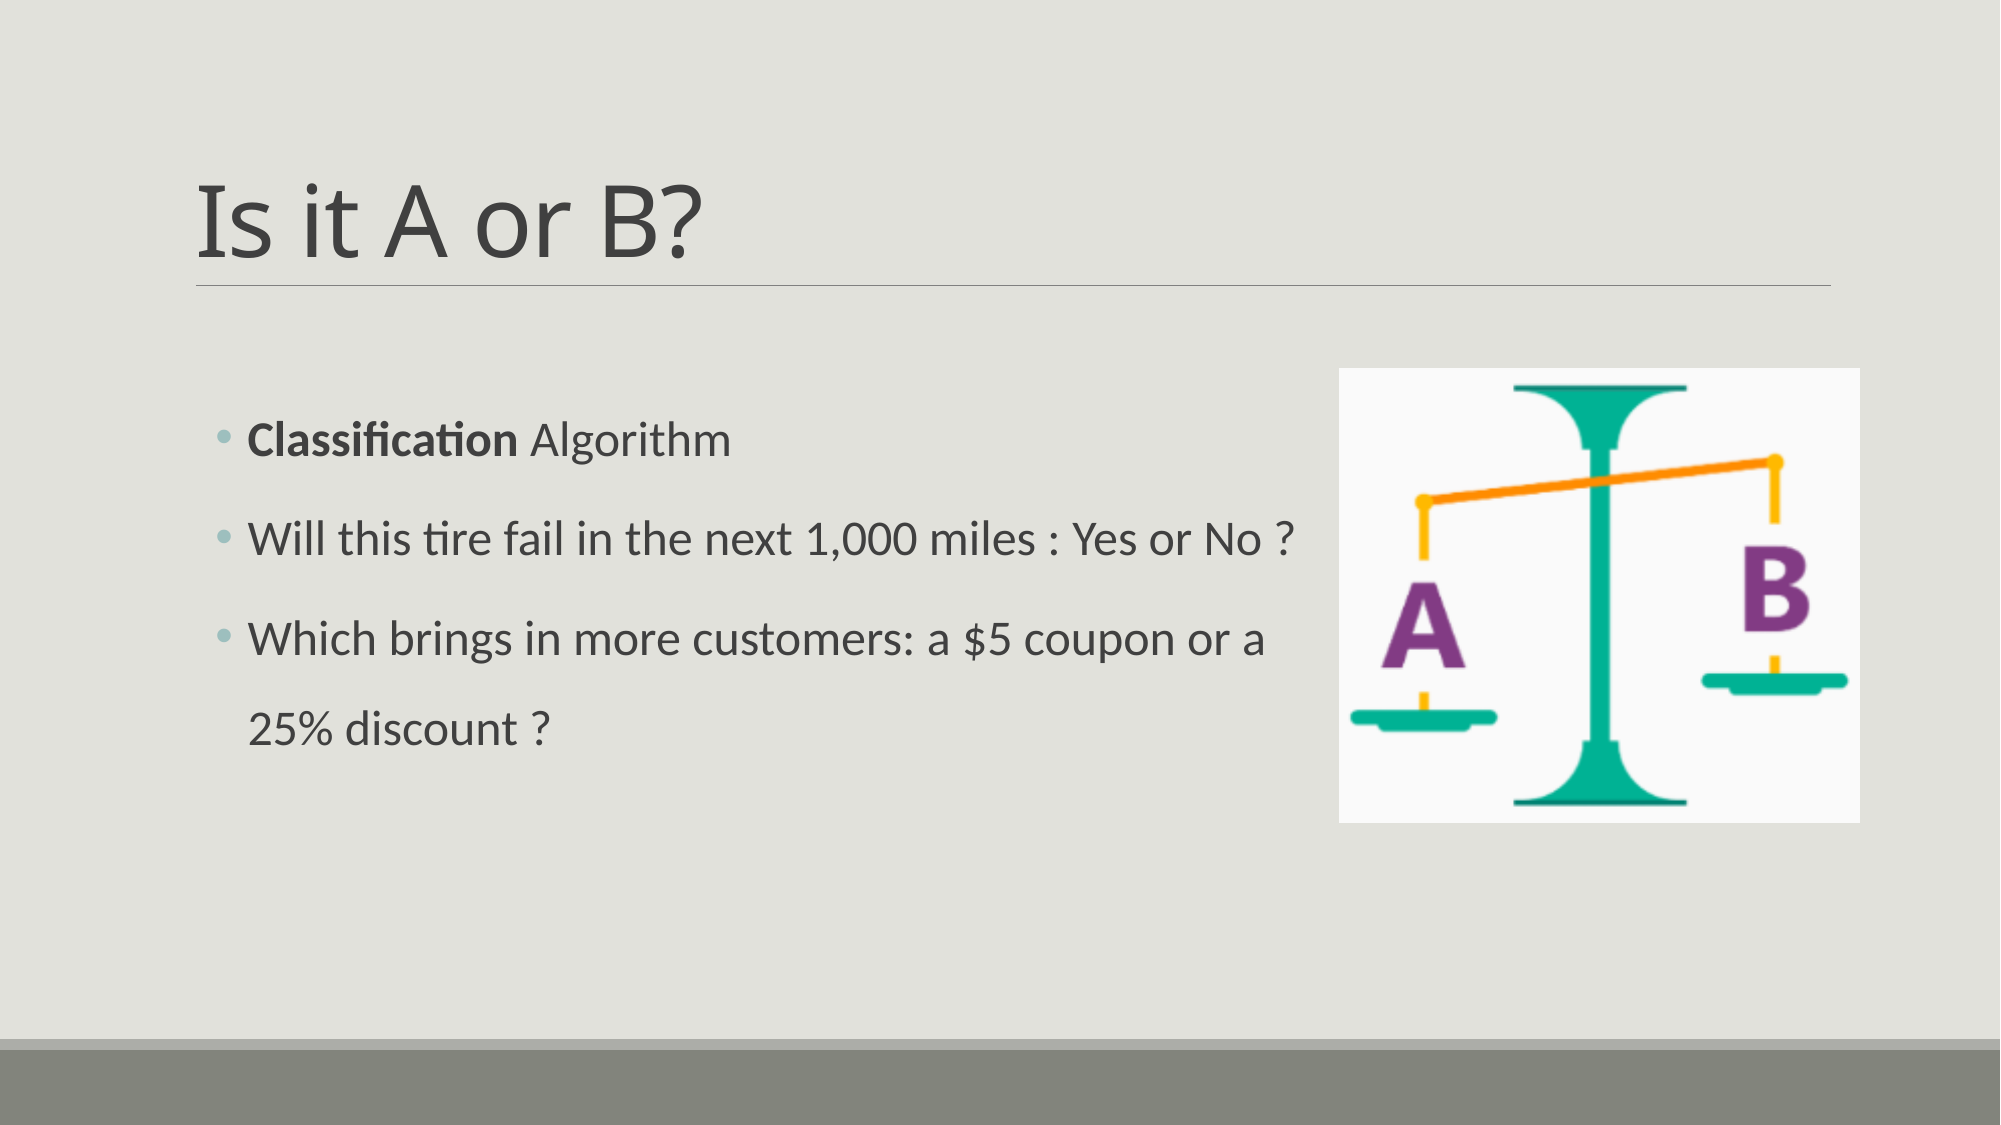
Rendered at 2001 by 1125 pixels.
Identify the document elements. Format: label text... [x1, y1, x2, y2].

picture [1338, 368, 1860, 824]
title Is it A or B? [180, 47, 1830, 285]
list Classification Algorithm Will this tire fail in the next 1,000 miles : Yes or No ? Which brings in more customers: a $5 coupon or a 25% discount ? [180, 369, 1310, 772]
